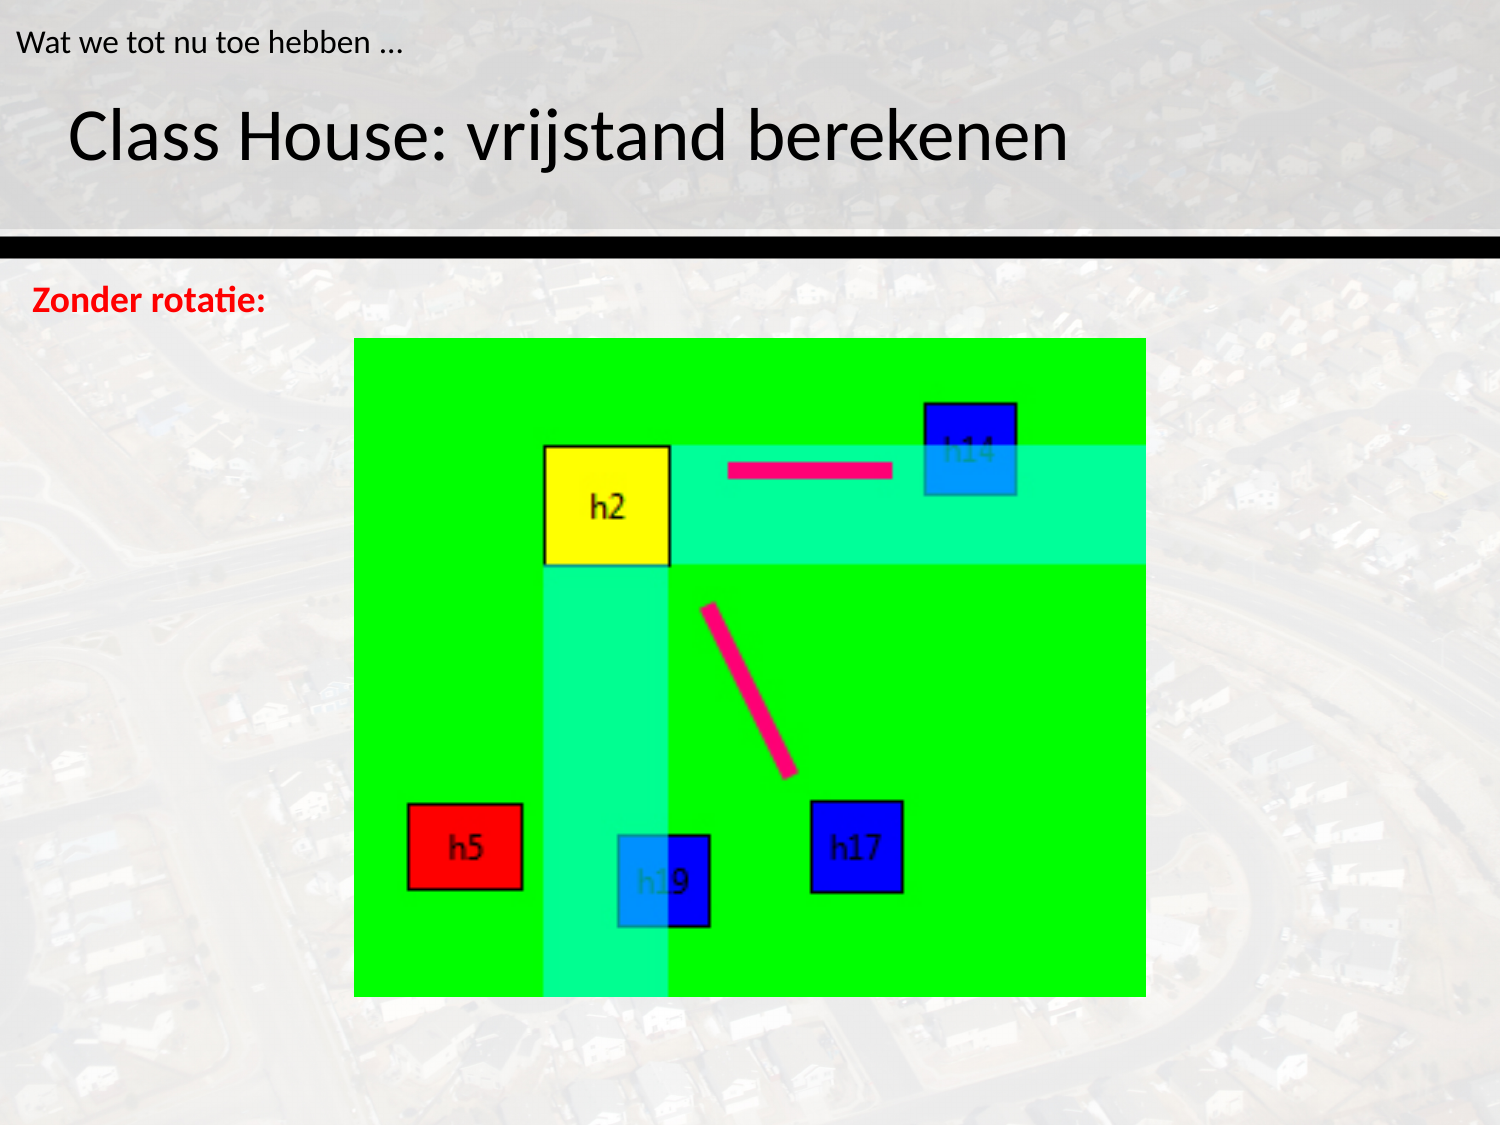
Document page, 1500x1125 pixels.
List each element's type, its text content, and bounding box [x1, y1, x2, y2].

text_box Zonder rotatie: [17, 267, 337, 327]
picture [0, 0, 1500, 1125]
title Wat we tot nu toe hebben ... [1, 1, 561, 78]
text_box Class House: vrijstand berekenen [0, 78, 1140, 183]
